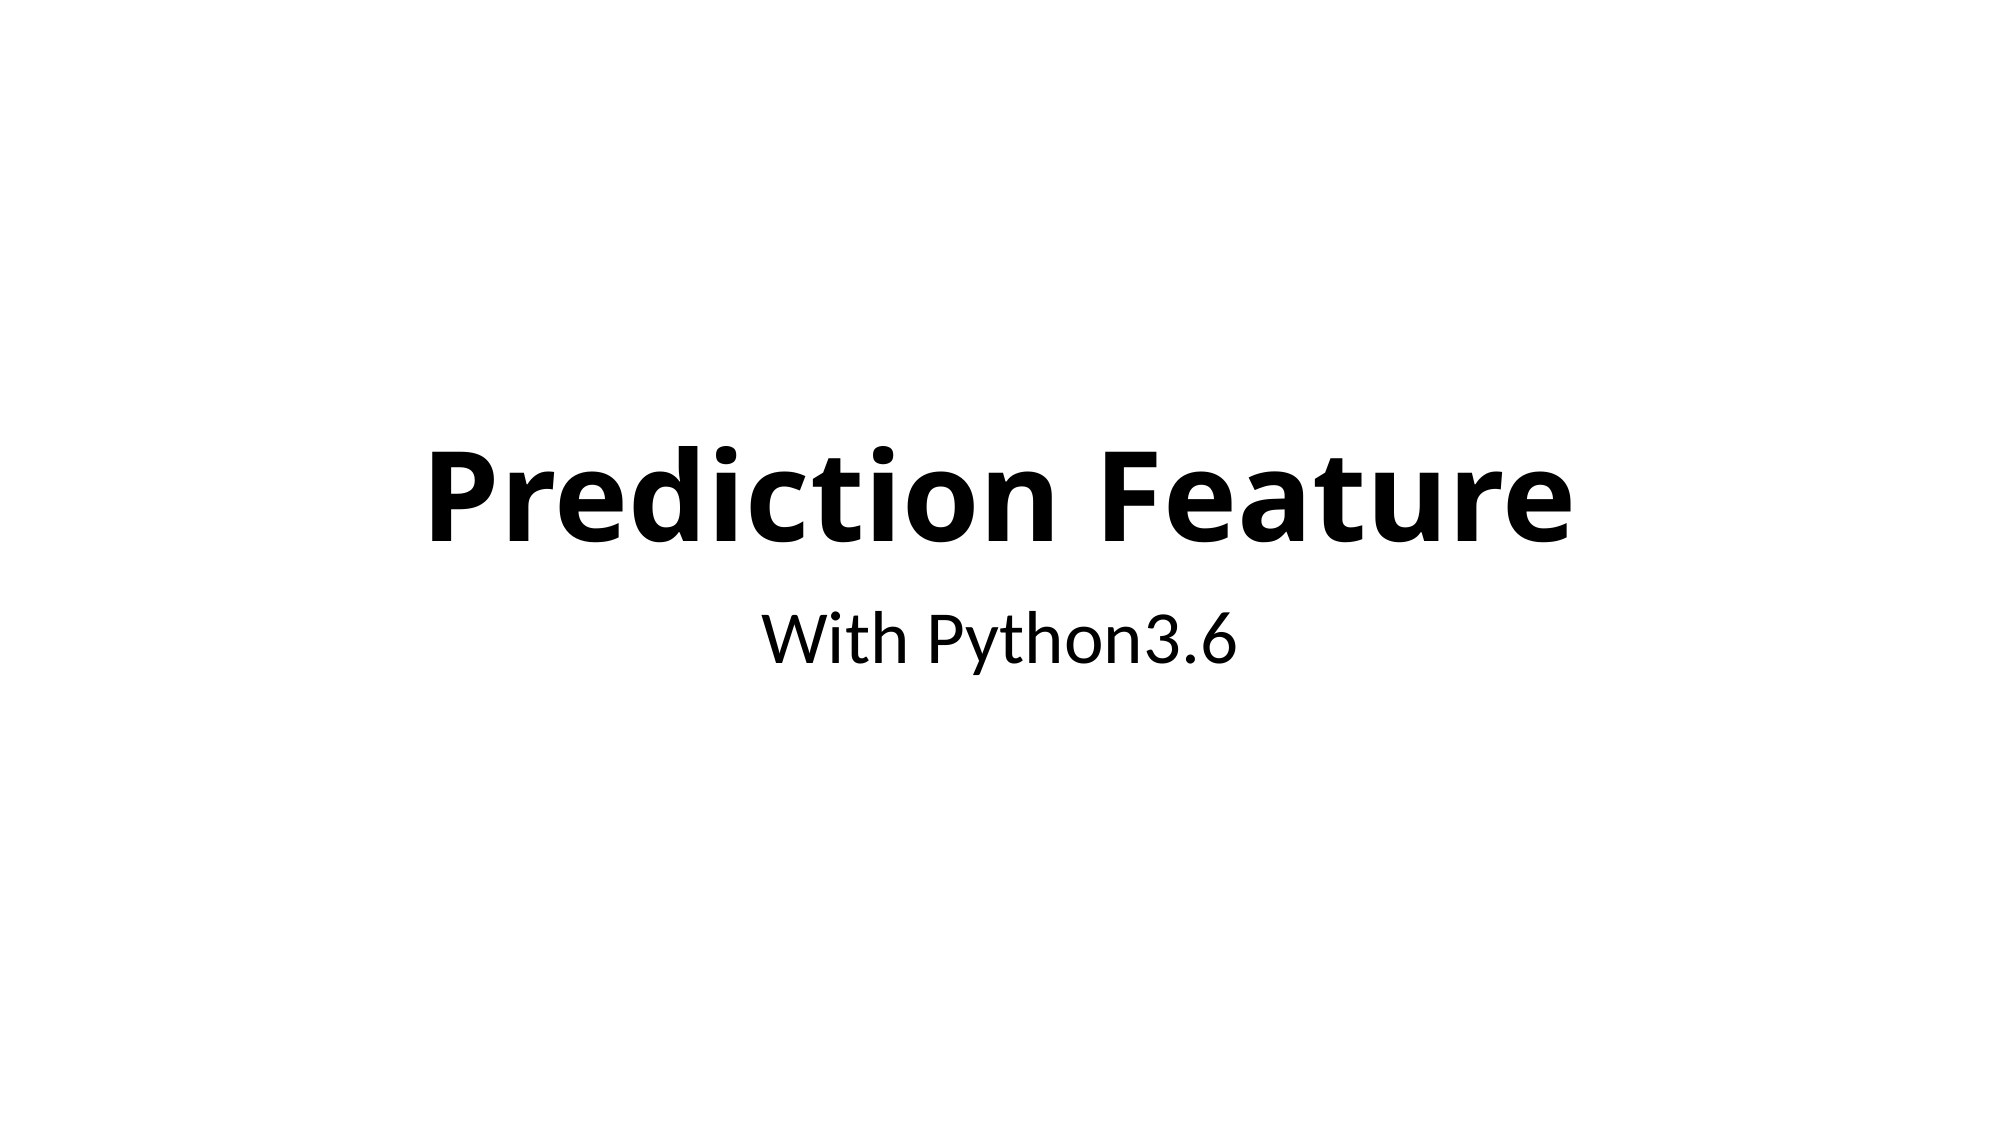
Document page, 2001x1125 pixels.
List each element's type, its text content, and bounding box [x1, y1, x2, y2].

subtitle With Python3.6 [249, 590, 1750, 863]
title Prediction Feature [249, 184, 1750, 576]
